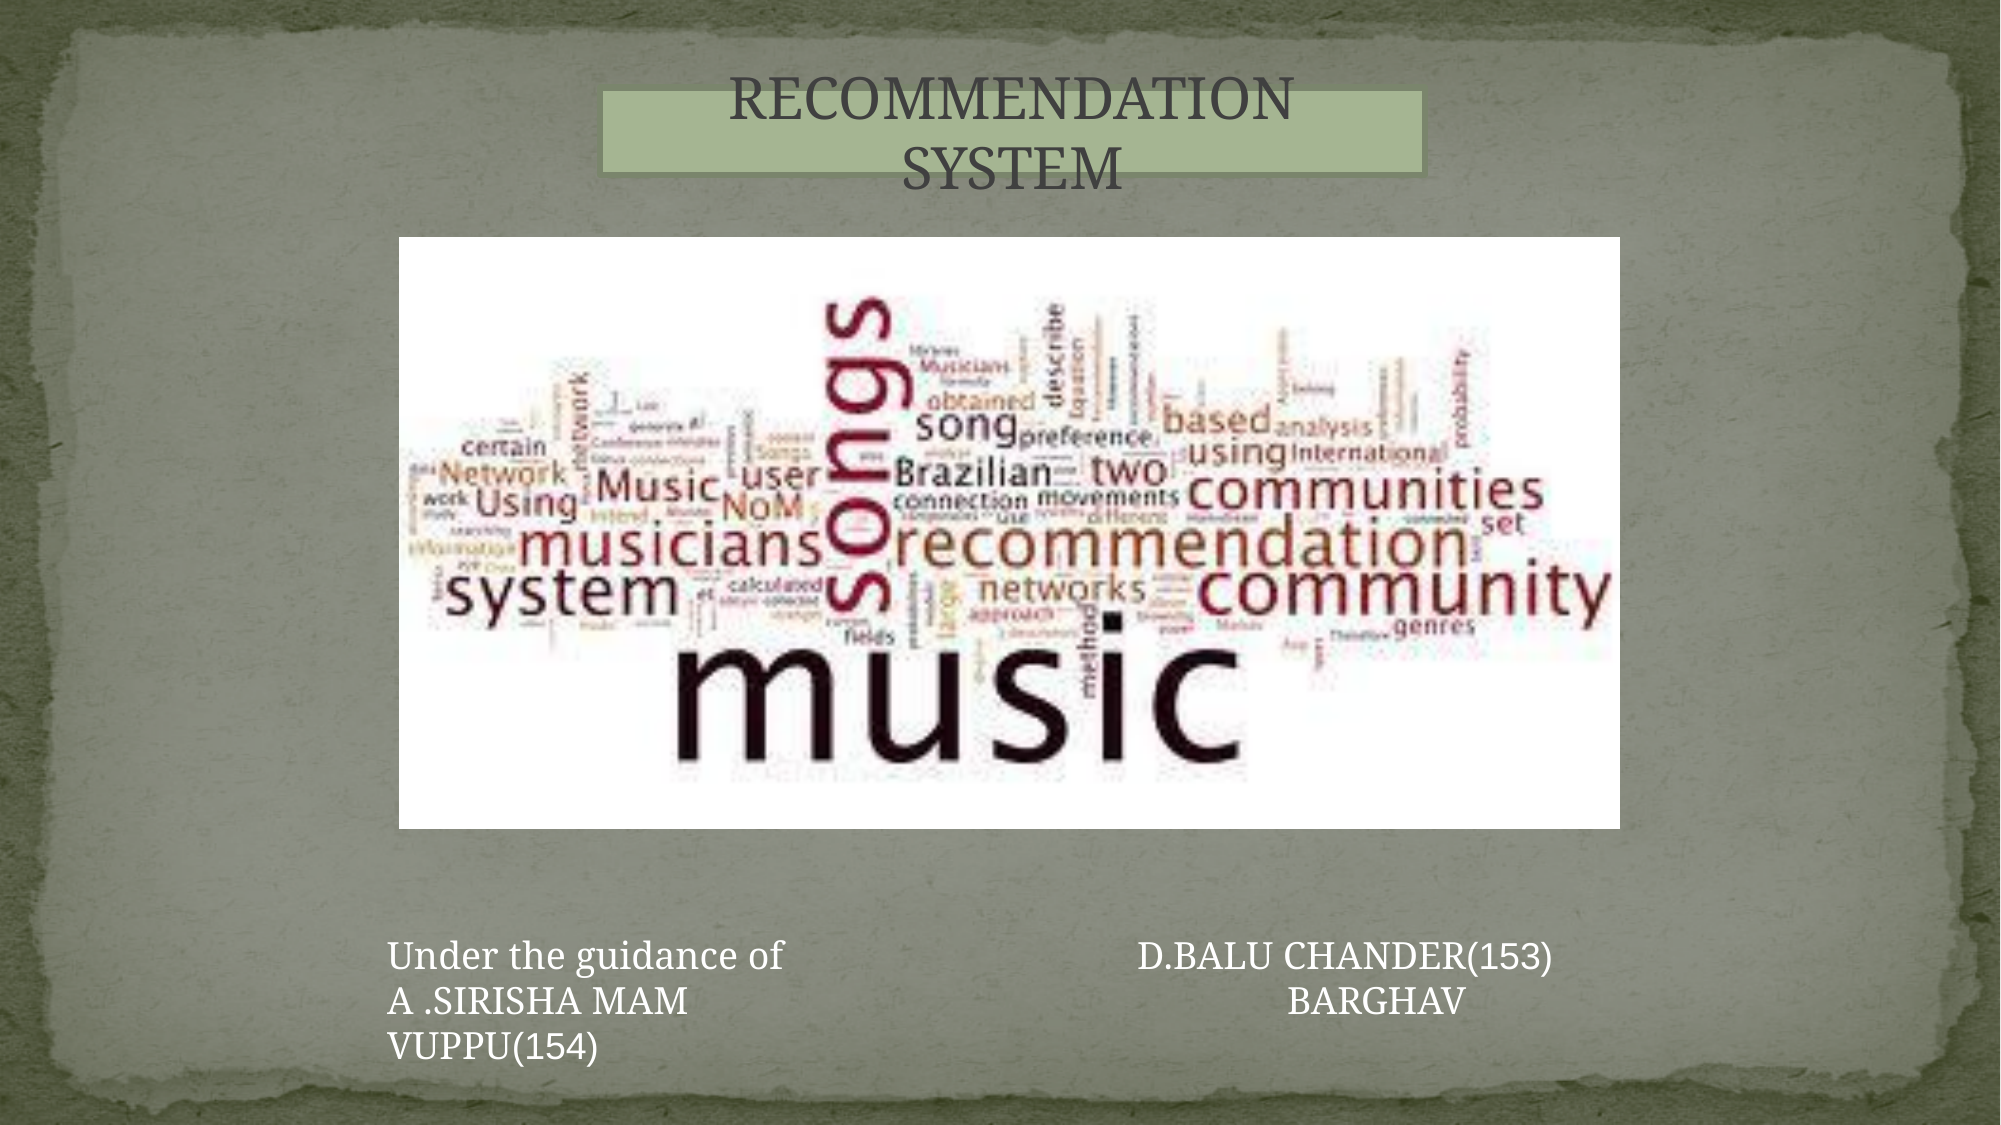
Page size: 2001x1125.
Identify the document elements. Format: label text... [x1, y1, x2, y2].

text_box RECOMMENDATION SYSTEM [597, 84, 1428, 178]
text_box Under the guidance of D.BALU CHANDER(153) A .SIRISHA MAM BARGHAV VUPPU(154) [372, 924, 1663, 1075]
picture [399, 237, 1622, 830]
